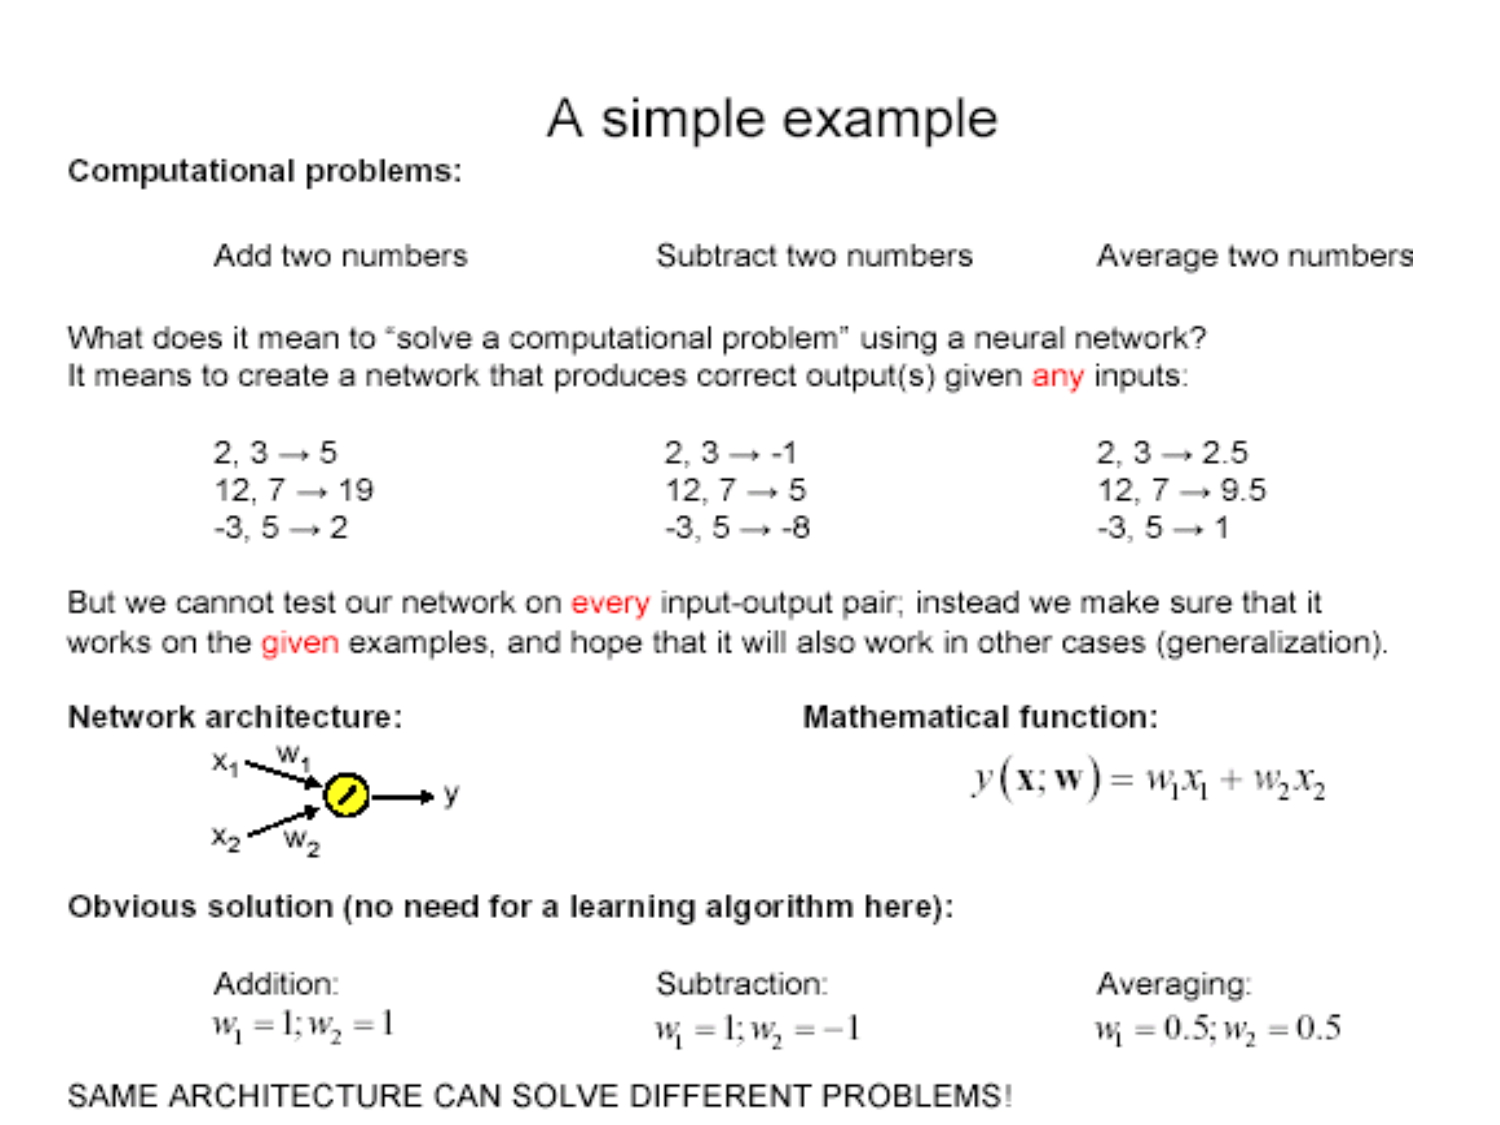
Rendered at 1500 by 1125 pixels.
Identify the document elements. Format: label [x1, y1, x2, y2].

picture [62, 85, 1413, 1120]
